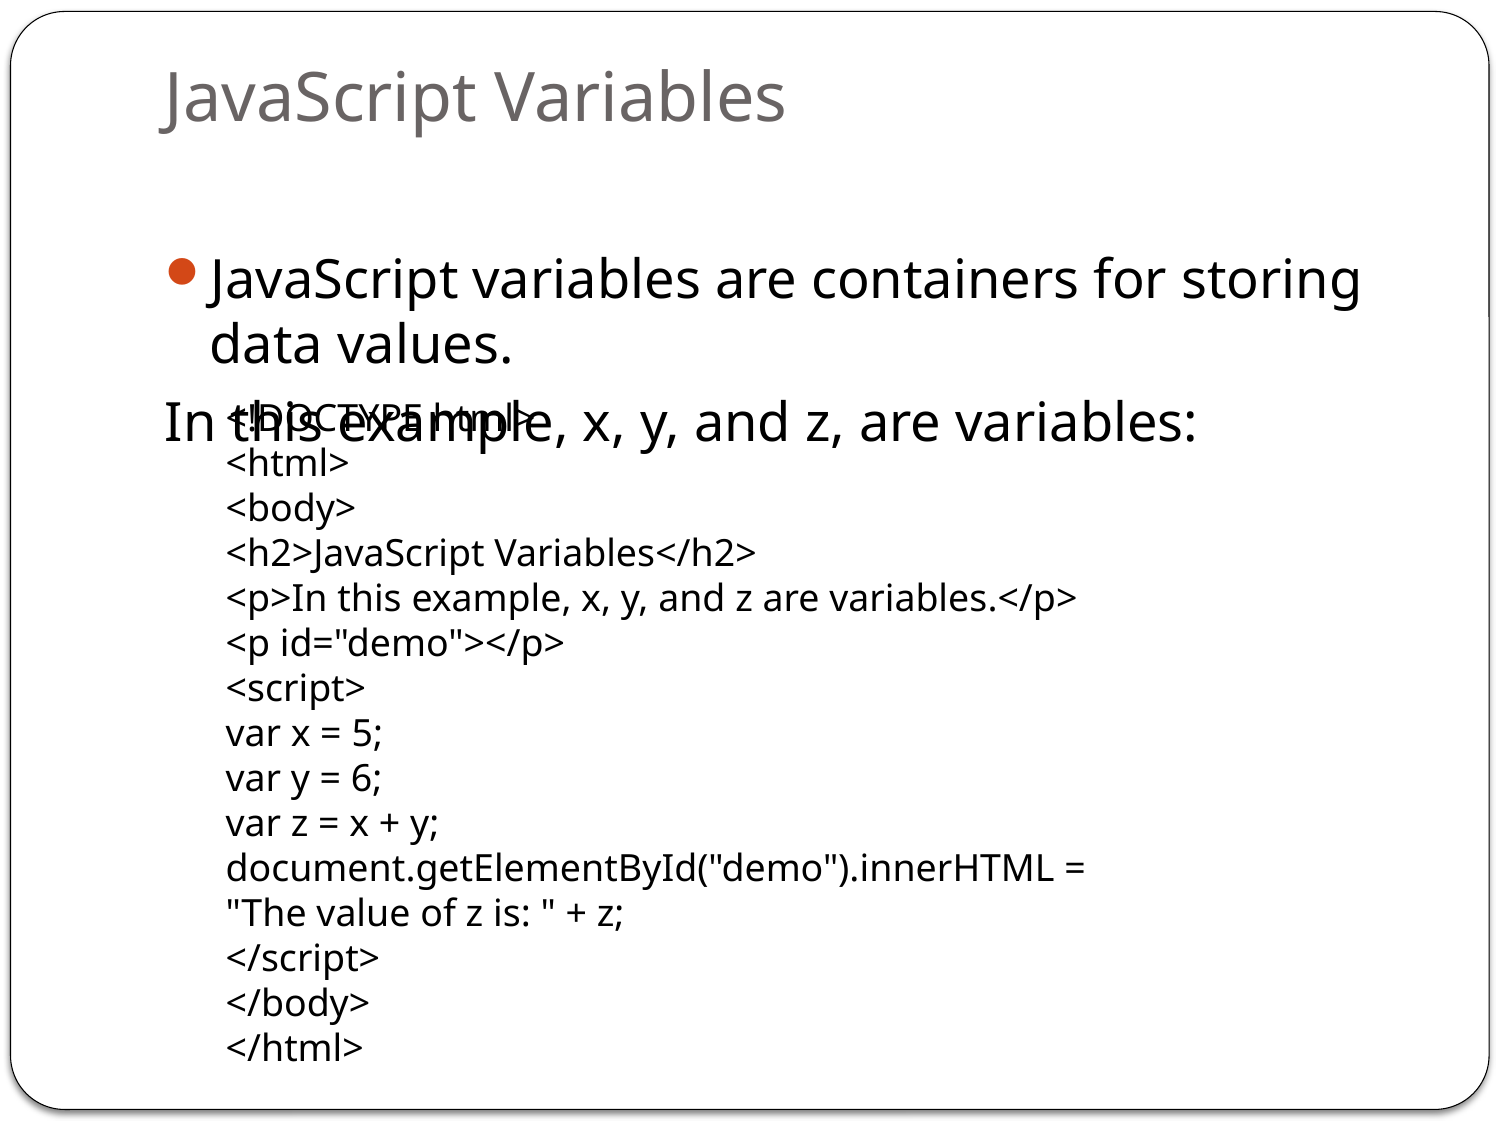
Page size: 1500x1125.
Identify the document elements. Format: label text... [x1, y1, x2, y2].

title JavaScript Variables [150, 45, 1425, 233]
list JavaScript variables are containers for storing data values. In this example, x, y, and z, are variables: [150, 237, 1425, 988]
text_box <!DOCTYPE html> <html> <body> <h2>JavaScript Variables</h2> <p>In this example, x, y, and z are variables.</p> <p id="demo"></p> <script> var x = 5; var y = 6; var z = x + y; document.getElementById("demo").innerHTML = "The value of z is: " + z; </script> </body> </html> [210, 386, 1207, 1077]
